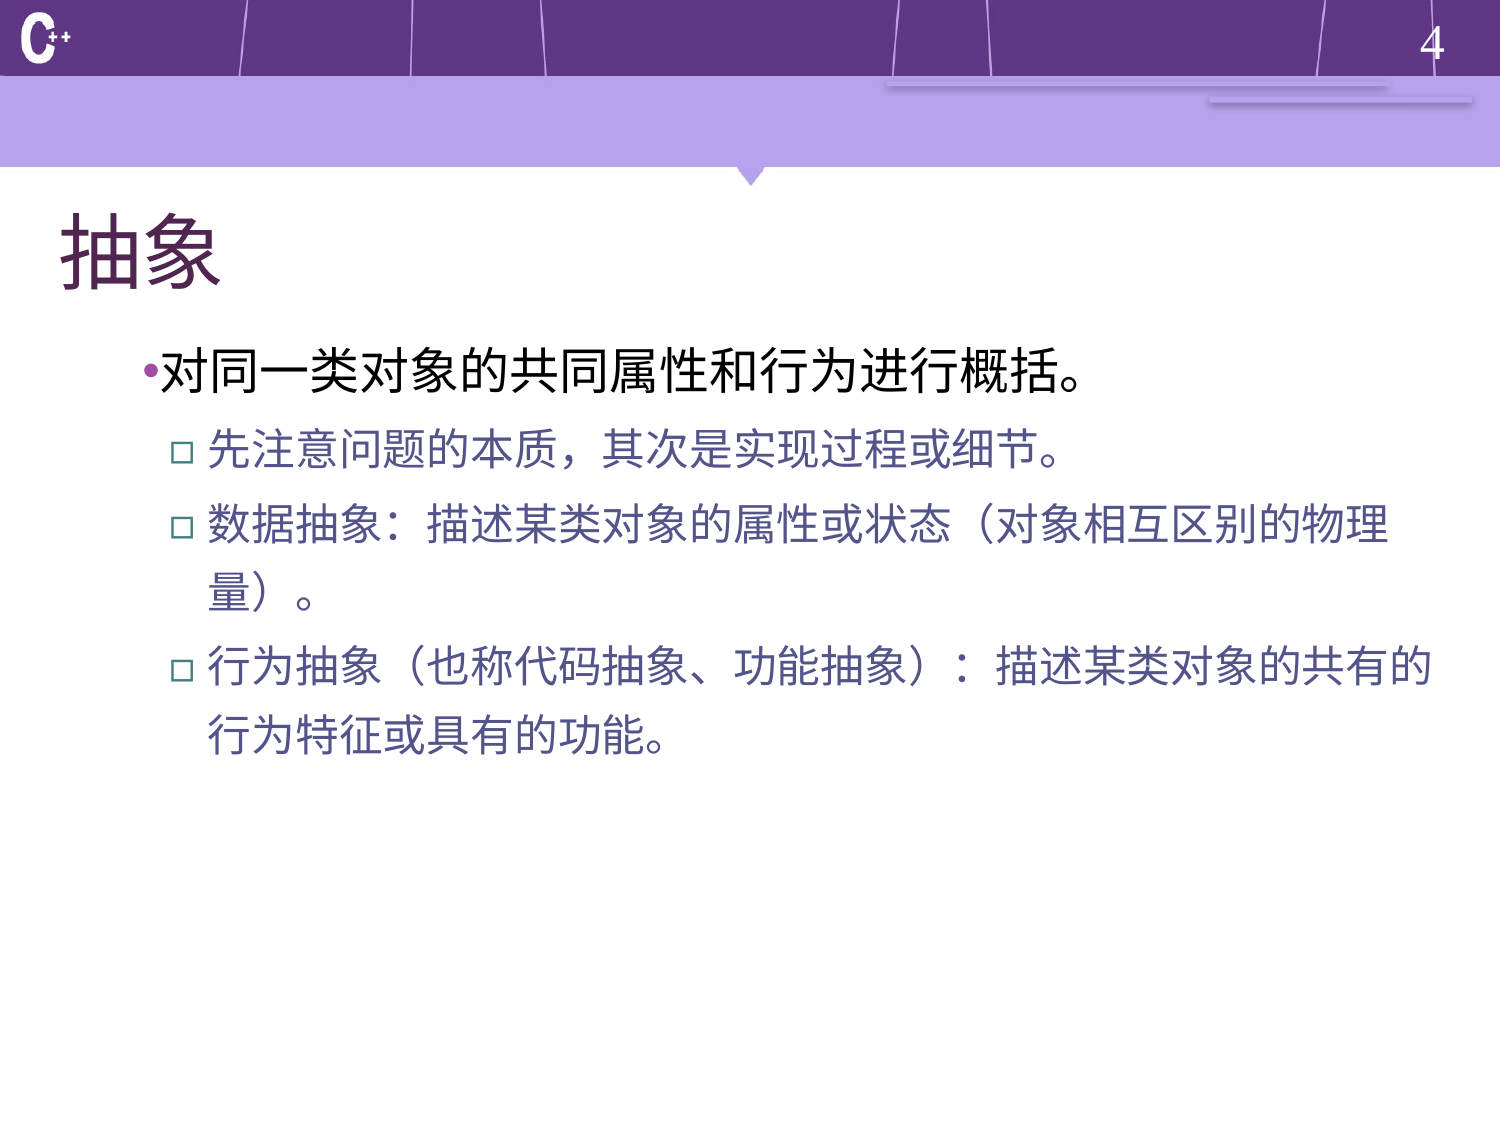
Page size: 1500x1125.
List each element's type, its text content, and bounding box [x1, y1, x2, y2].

list 对同一类对象的共同属性和行为进行概括。 先注意问题的本质，其次是实现过程或细节。 数据抽象：描述某类对象的属性或状态（对象相互区别的物理量）。 行为抽象（也称代码抽象、功能抽象）：描述某类对象的共有的行为特征或具有的功能。 [53, 314, 1457, 1065]
picture [0, 0, 1500, 1125]
title 抽象 [43, 162, 1500, 338]
